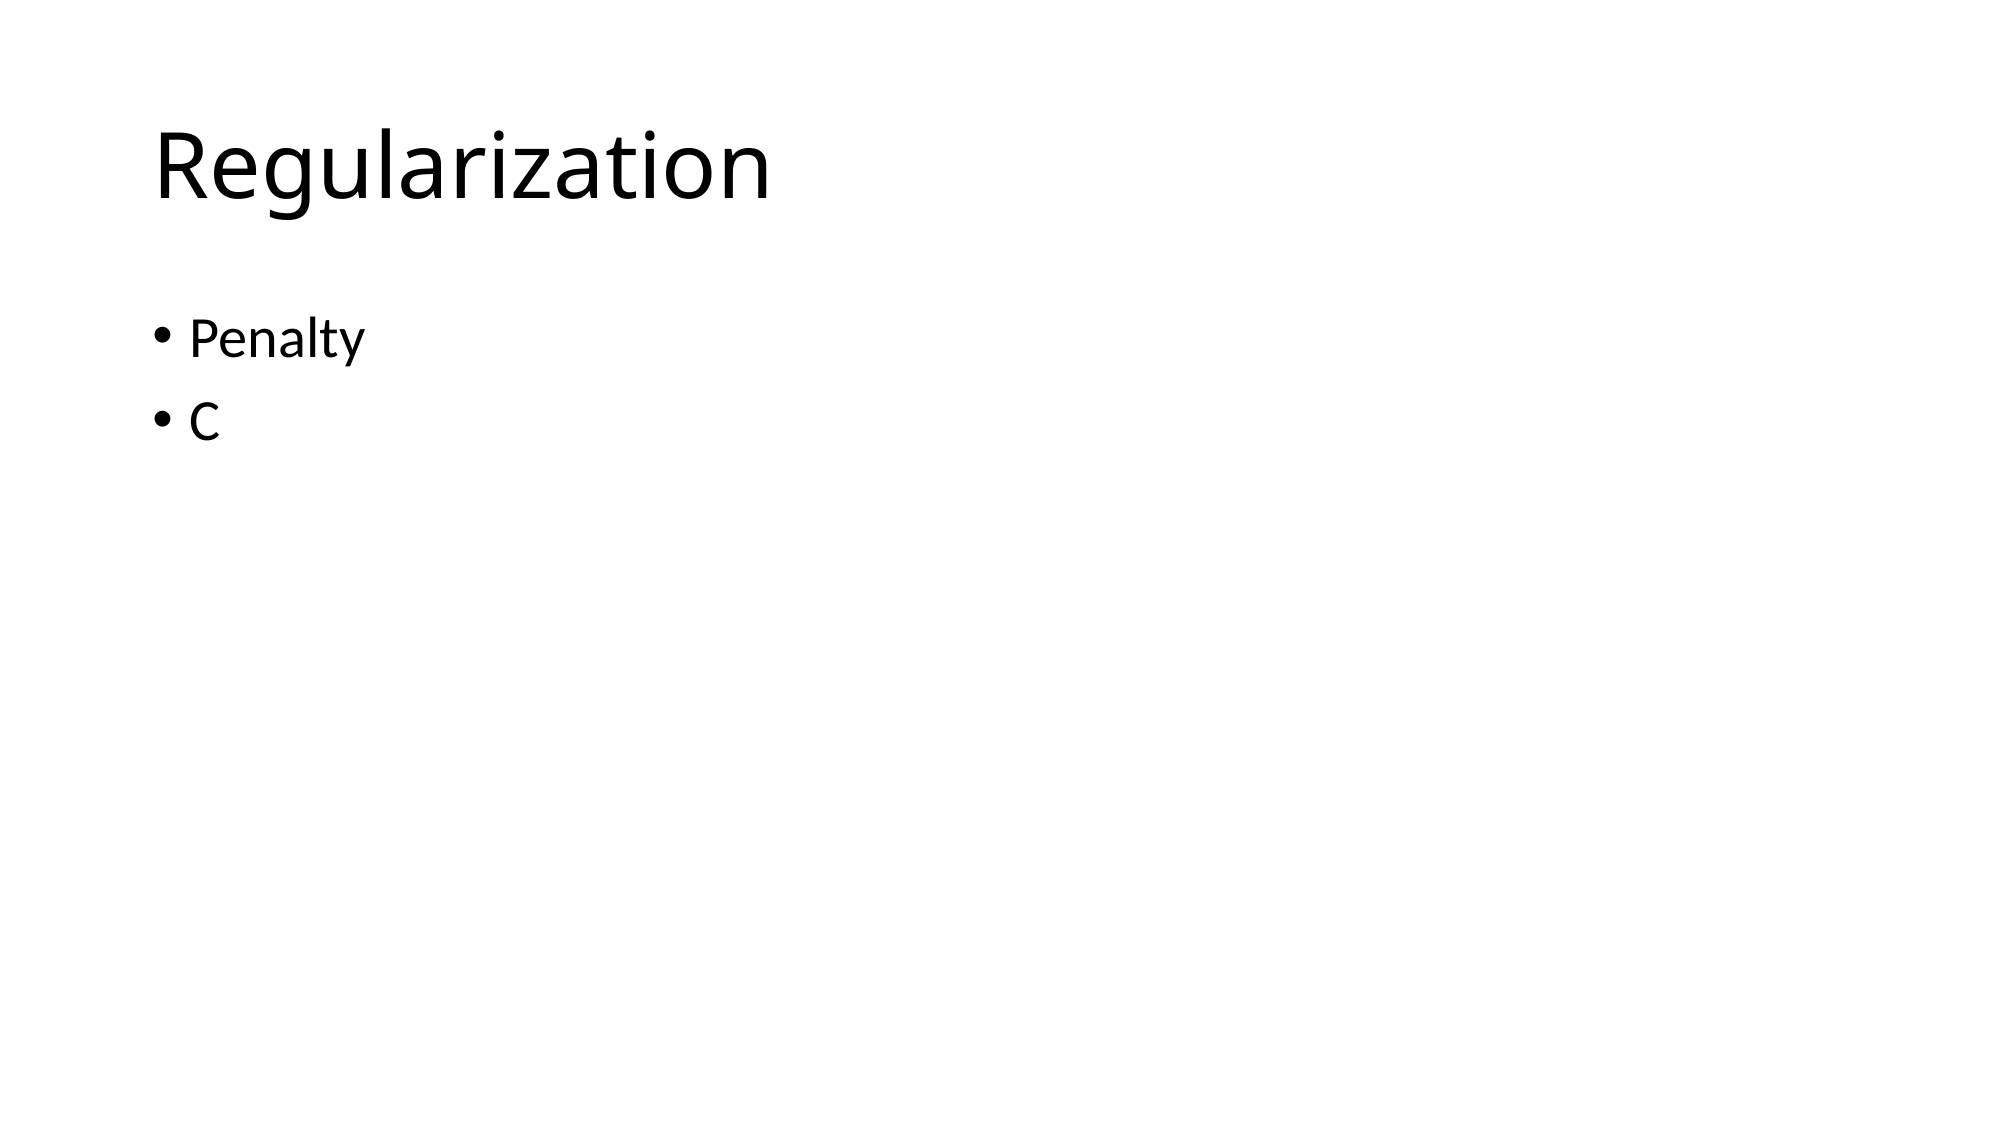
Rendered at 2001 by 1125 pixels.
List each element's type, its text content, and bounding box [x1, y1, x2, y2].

title Regularization [137, 59, 1863, 278]
list Penalty C [137, 299, 1863, 1014]
